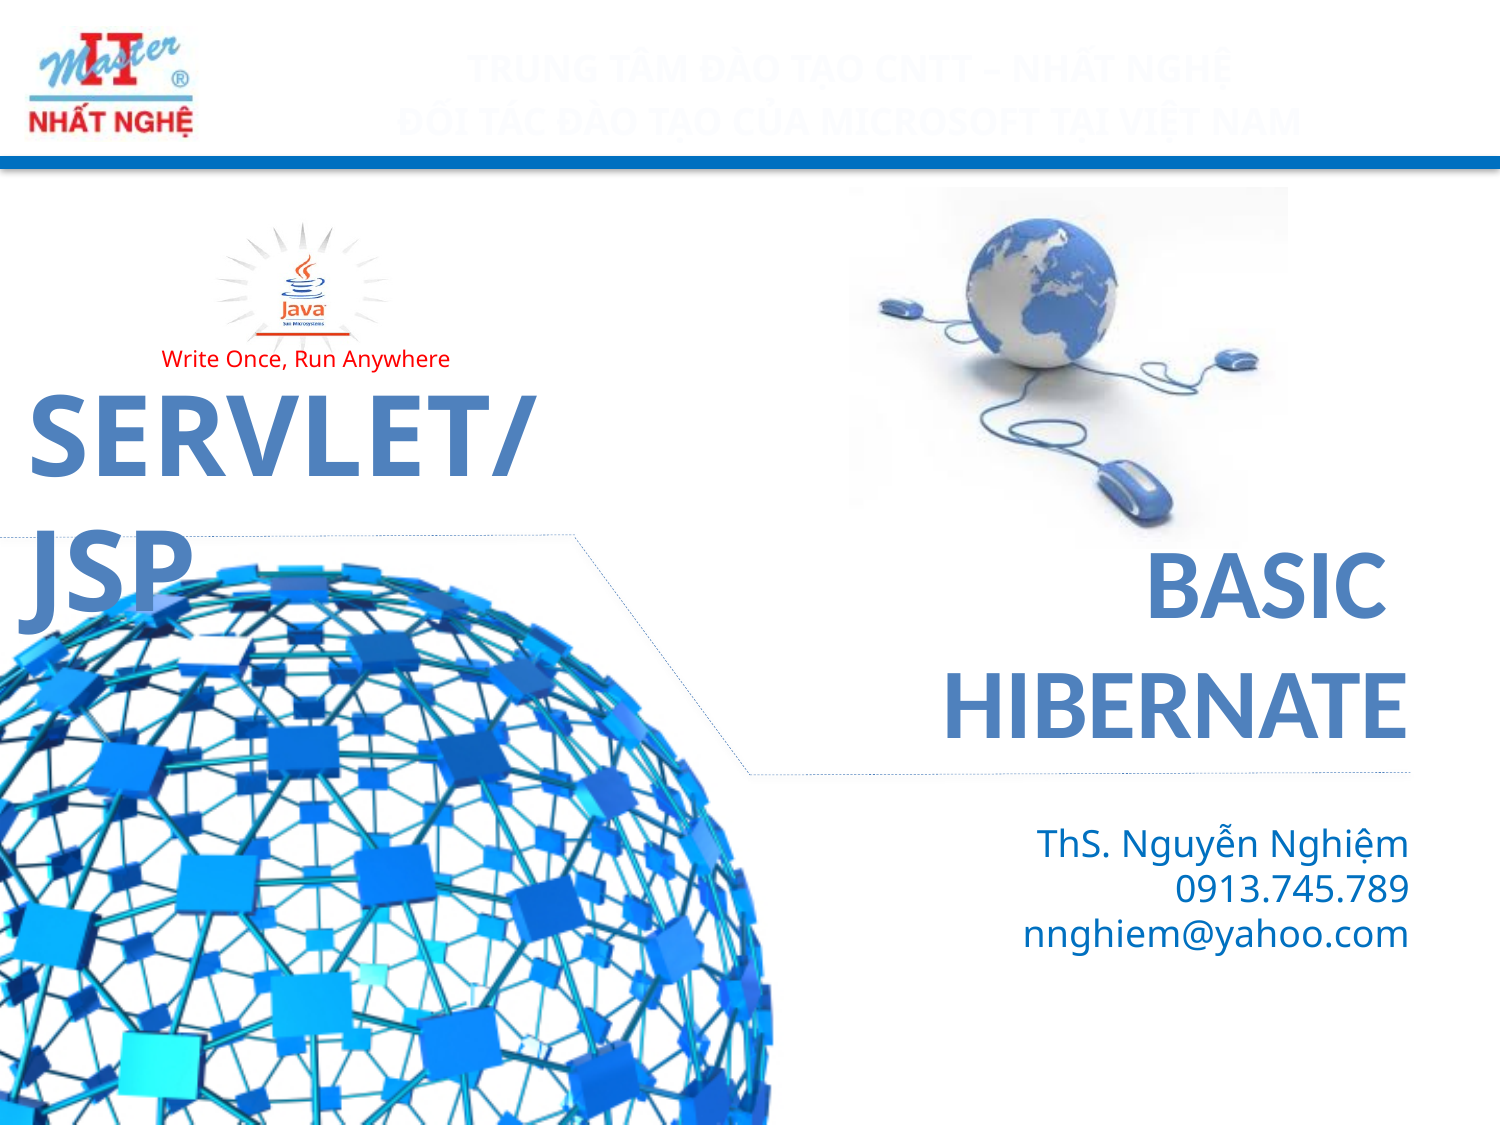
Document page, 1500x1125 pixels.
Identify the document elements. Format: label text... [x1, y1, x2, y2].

picture [204, 212, 400, 363]
picture [247, 356, 253, 363]
picture [326, 356, 332, 363]
picture [361, 356, 367, 363]
picture [24, 26, 200, 142]
picture [229, 352, 239, 363]
picture [0, 499, 834, 1125]
title BASIC Hibernate [525, 525, 1425, 767]
picture [849, 187, 1288, 525]
picture [298, 352, 305, 358]
